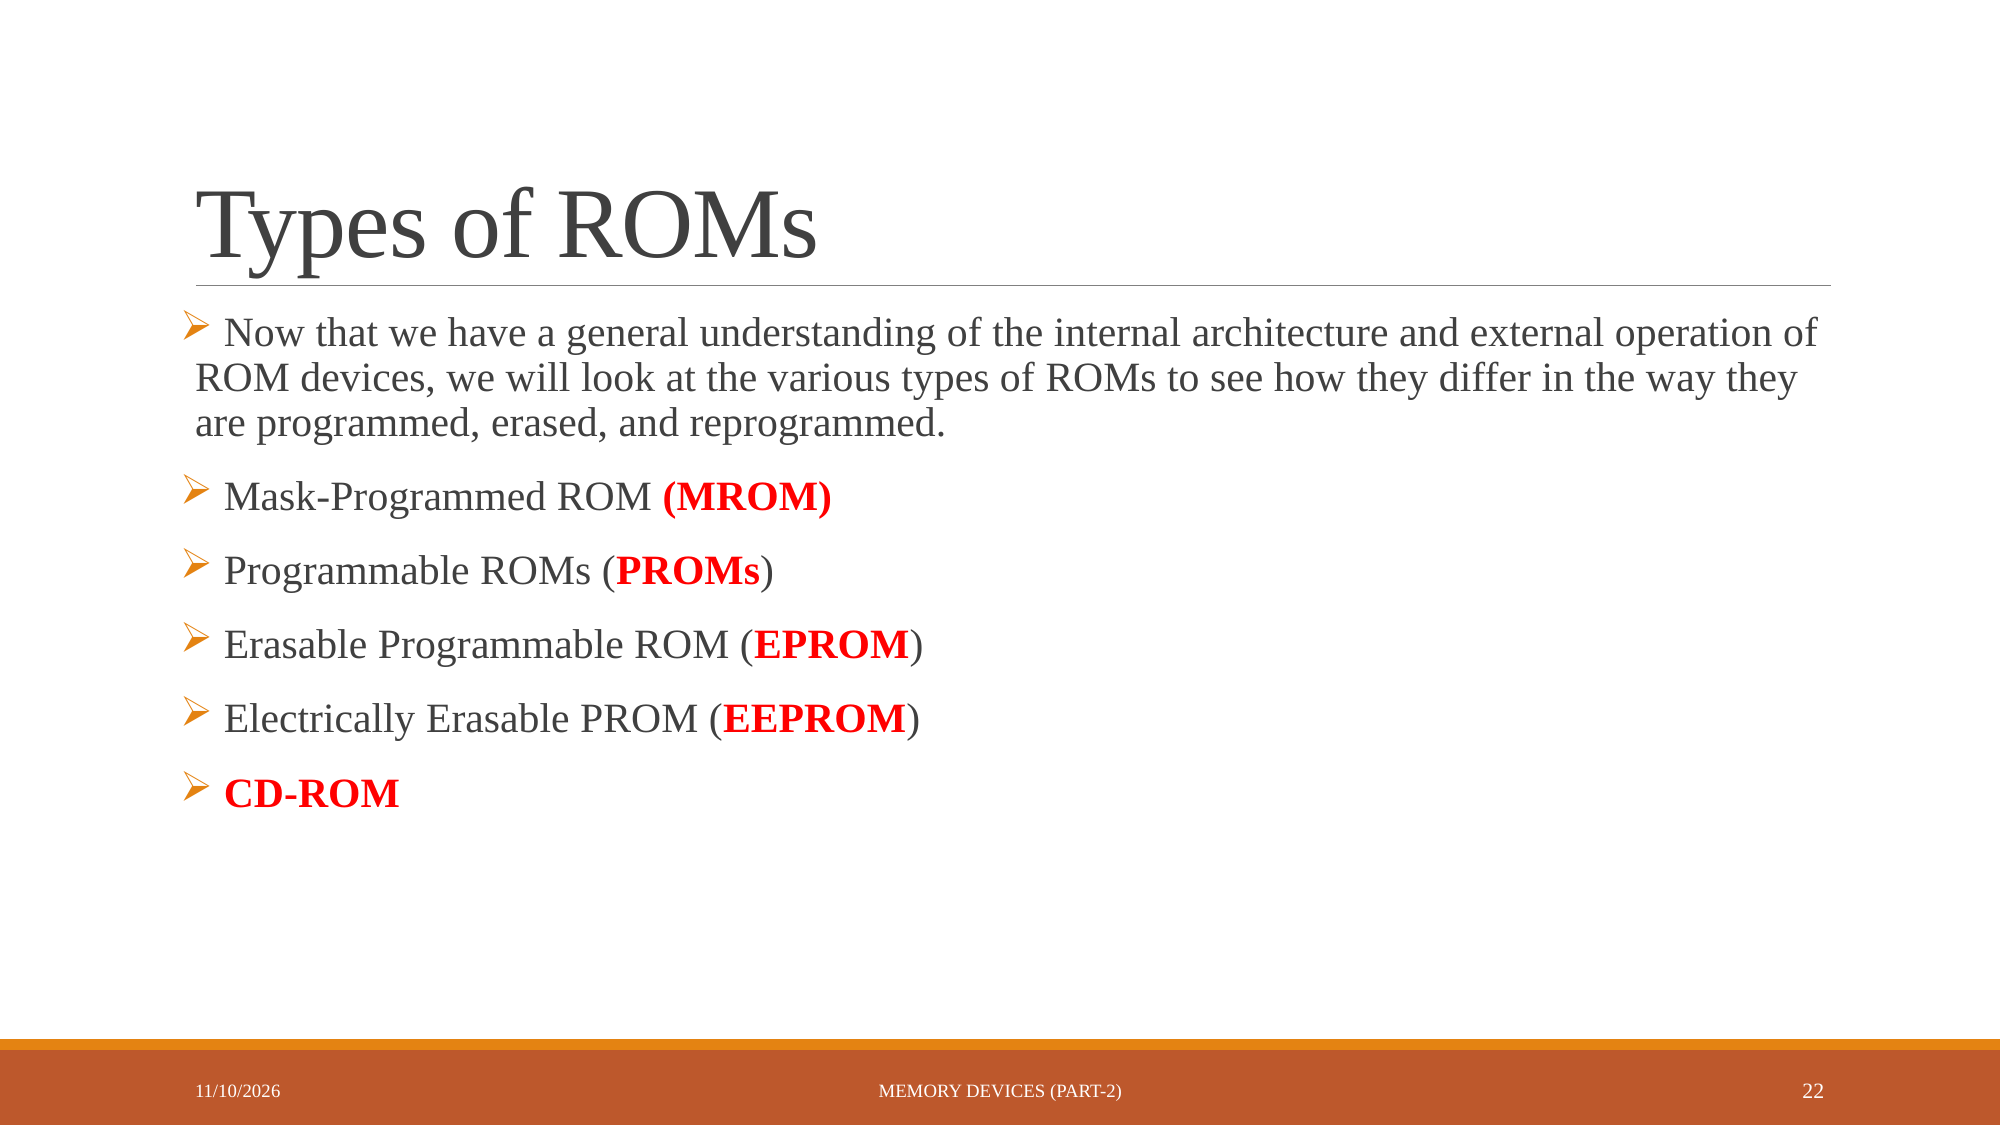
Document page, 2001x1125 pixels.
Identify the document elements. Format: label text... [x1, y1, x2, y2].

title Types of ROMs [180, 47, 1830, 285]
slide_number 22 [1624, 1059, 1840, 1120]
list Now that we have a general understanding of the internal architecture and external operation of ROM devices, we will look at the various types of ROMs to see how they differ in the way they are programmed, erased, and reprogrammed. Mask-Programmed ROM (MROM) Programmable ROMs (PROMs) Erasable Programmable ROM (EPROM) Electrically Erasable PROM (EEPROM) CD-ROM [180, 302, 1830, 963]
footer Memory Devices (Part-2) [604, 1059, 1396, 1120]
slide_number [180, 1059, 586, 1120]
